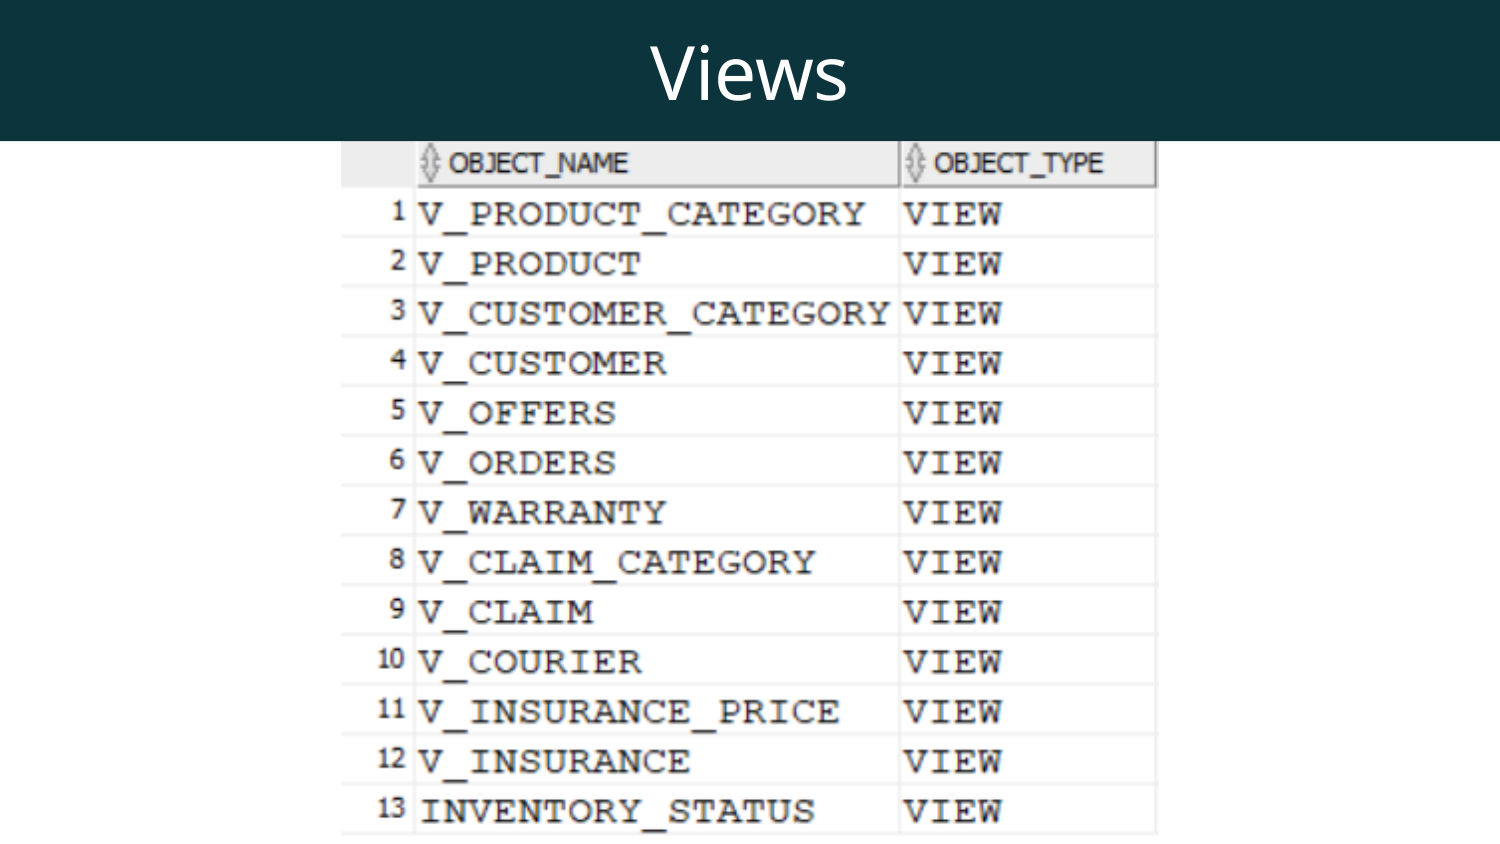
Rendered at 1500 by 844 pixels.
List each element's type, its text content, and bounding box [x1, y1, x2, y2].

title Views [0, 0, 1500, 142]
picture [340, 140, 1160, 840]
